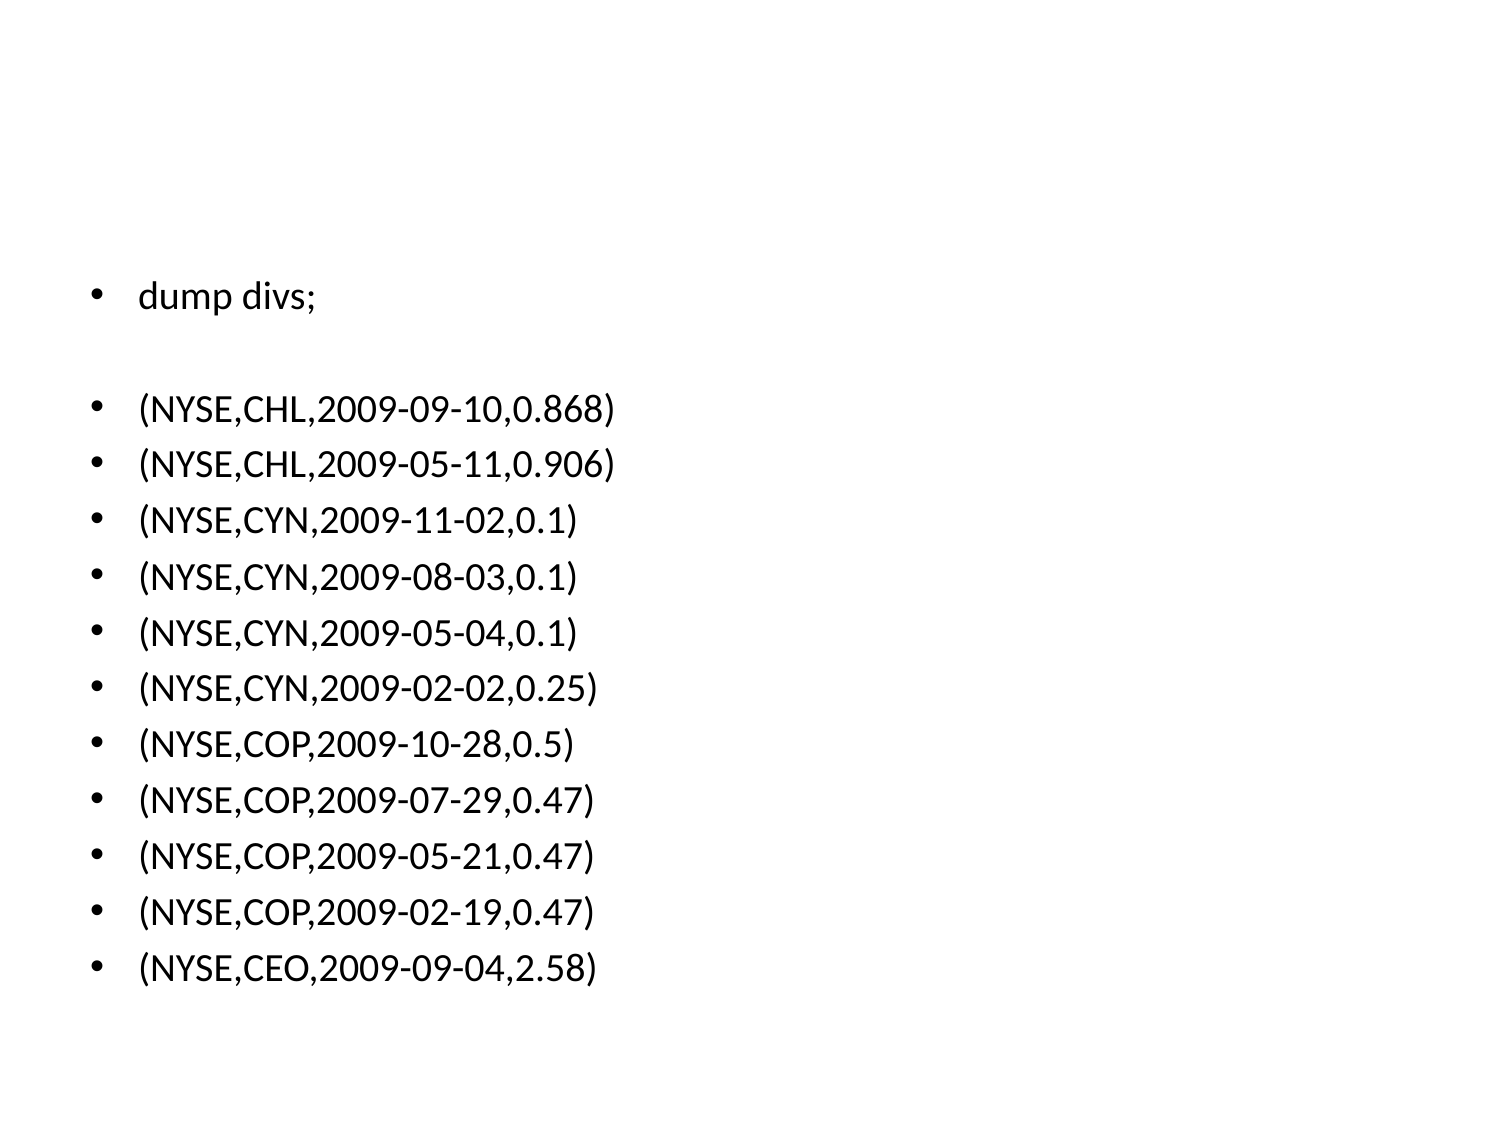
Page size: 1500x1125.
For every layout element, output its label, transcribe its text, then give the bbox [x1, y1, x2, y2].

list dump divs; (NYSE,CHL,2009-09-10,0.868) (NYSE,CHL,2009-05-11,0.906) (NYSE,CYN,2009-11-02,0.1) (NYSE,CYN,2009-08-03,0.1) (NYSE,CYN,2009-05-04,0.1) (NYSE,CYN,2009-02-02,0.25) (NYSE,COP,2009-10-28,0.5) (NYSE,COP,2009-07-29,0.47) (NYSE,COP,2009-05-21,0.47) (NYSE,COP,2009-02-19,0.47) (NYSE,CEO,2009-09-04,2.58) [75, 262, 1425, 1005]
